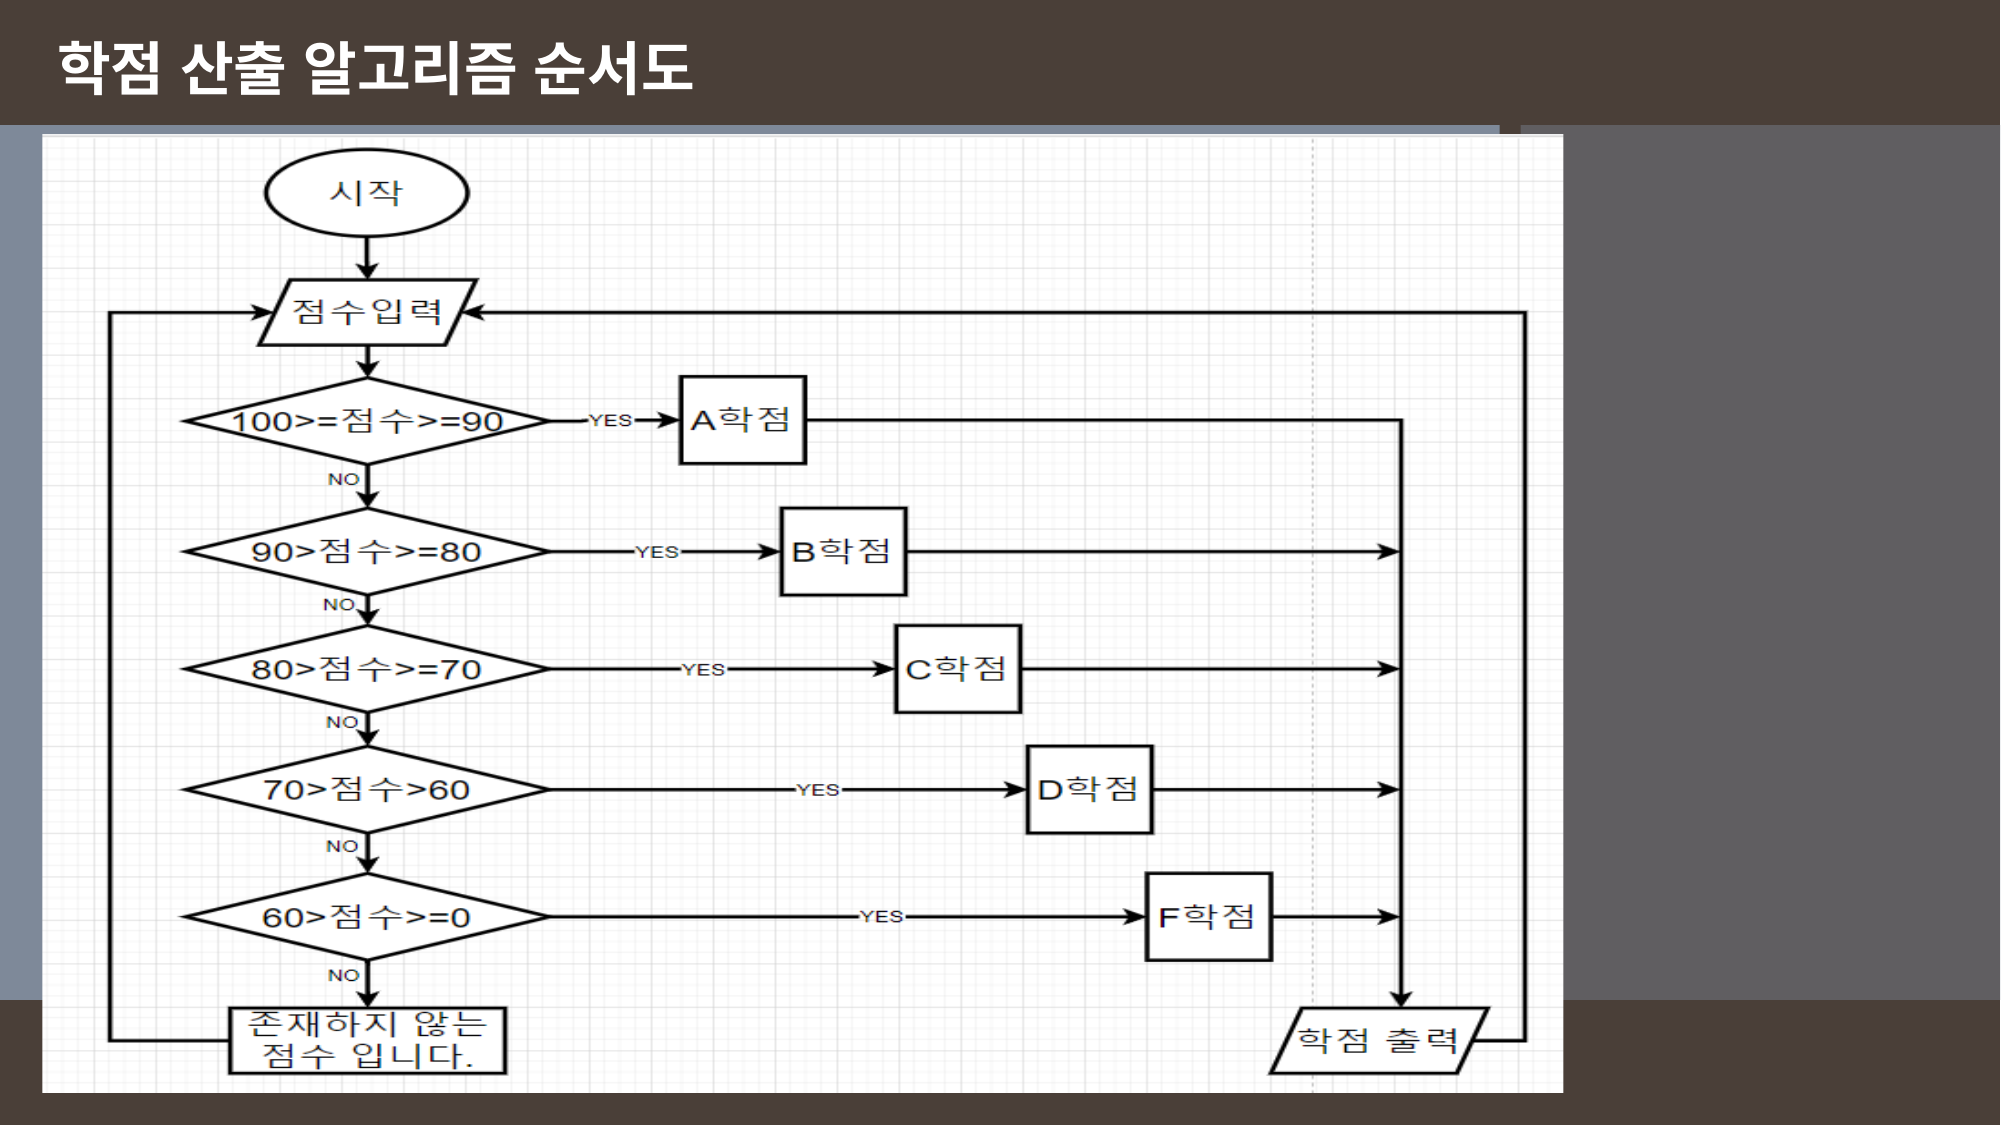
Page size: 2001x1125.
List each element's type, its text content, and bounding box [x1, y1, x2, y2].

picture [42, 133, 1564, 1093]
text_box 학점 산출 알고리즘 순서도 [42, 24, 900, 110]
